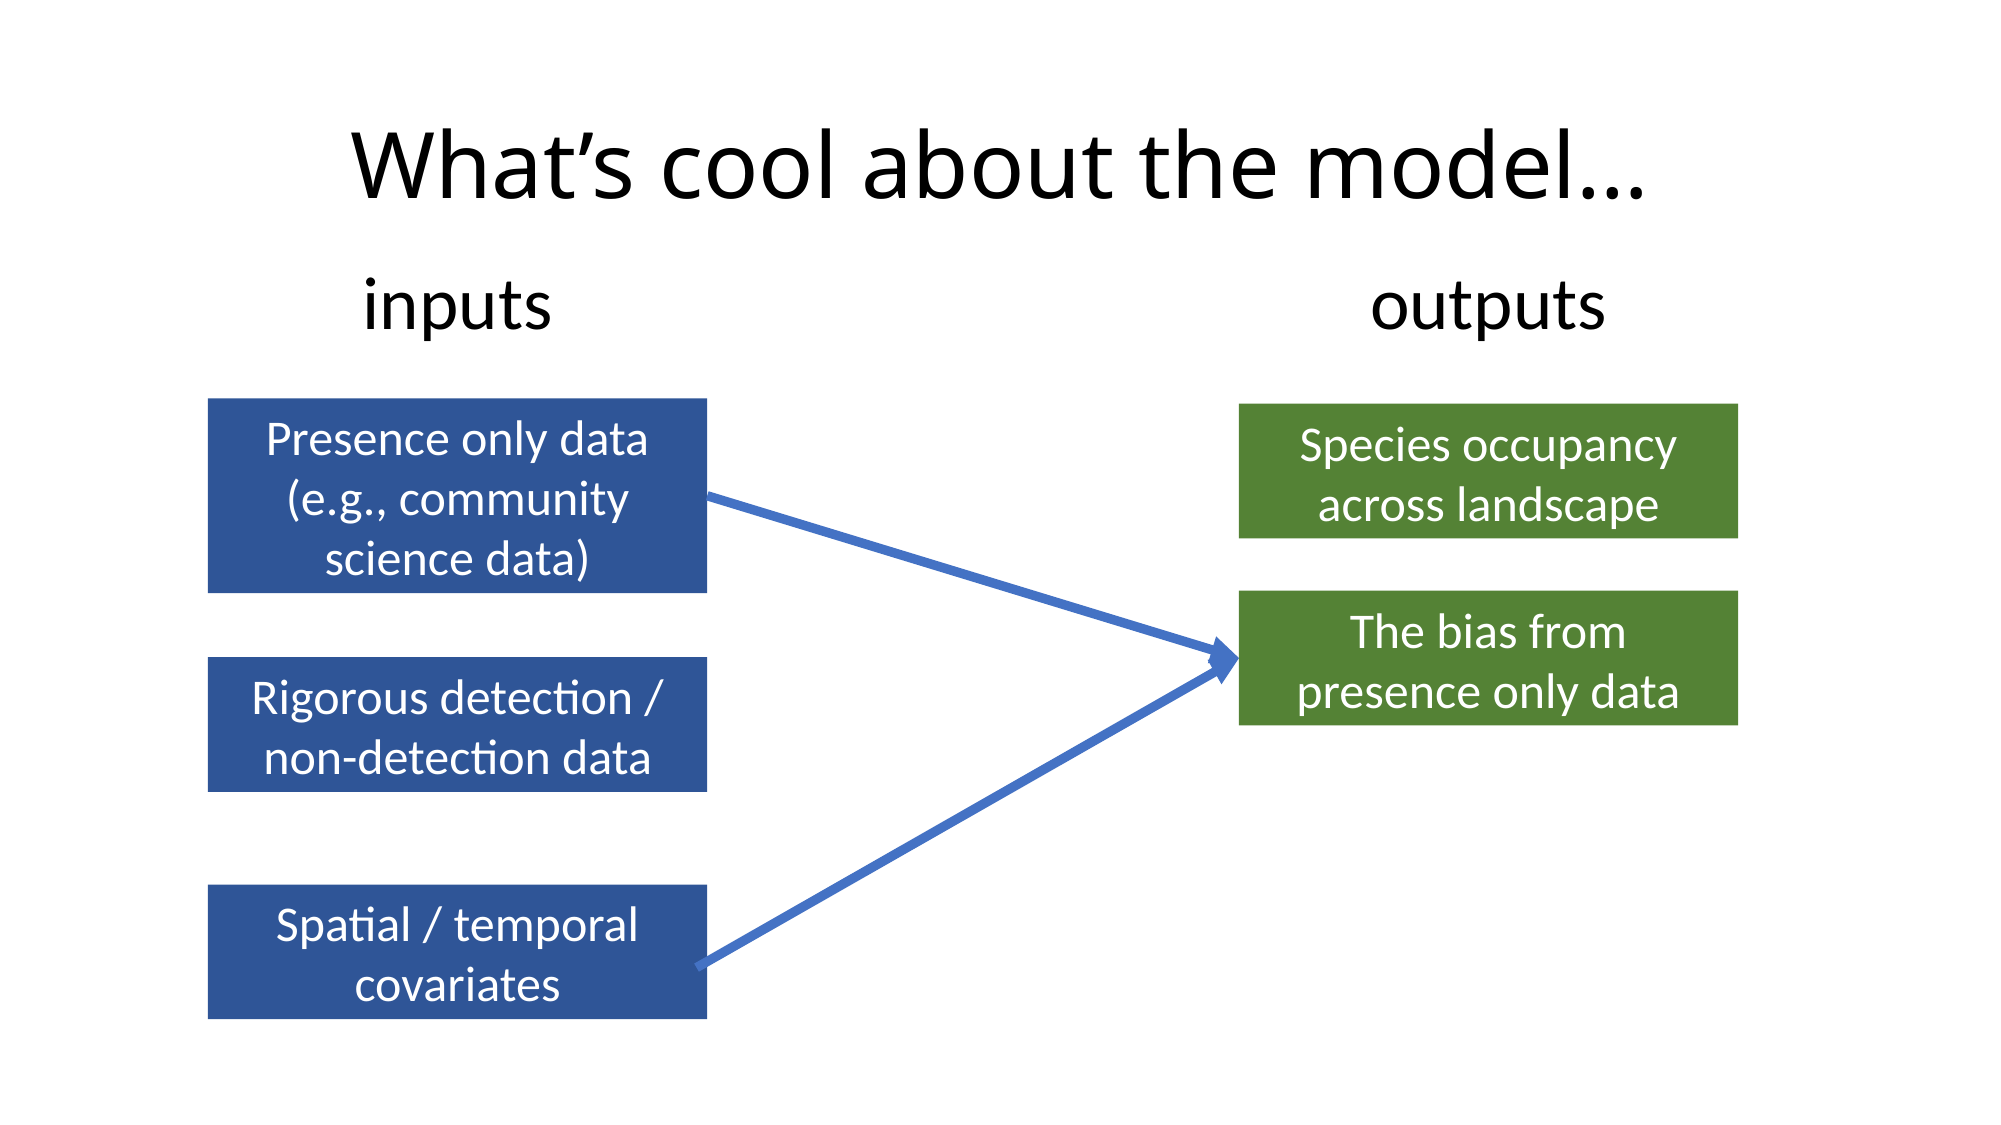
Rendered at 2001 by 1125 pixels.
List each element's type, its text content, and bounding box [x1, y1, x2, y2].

text_box Presence only data (e.g., community science data) [207, 398, 708, 594]
text_box Rigorous detection / non-detection data [207, 657, 707, 792]
text_box inputs [251, 246, 665, 352]
text_box The bias from presence only data [1239, 590, 1739, 726]
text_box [707, 496, 1239, 658]
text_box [696, 658, 1239, 968]
title What’s cool about the model… [137, 59, 1863, 278]
text_box Spatial / temporal covariates [207, 884, 708, 1020]
text_box Species occupancy across landscape [1238, 403, 1739, 539]
text_box outputs [1282, 246, 1696, 352]
